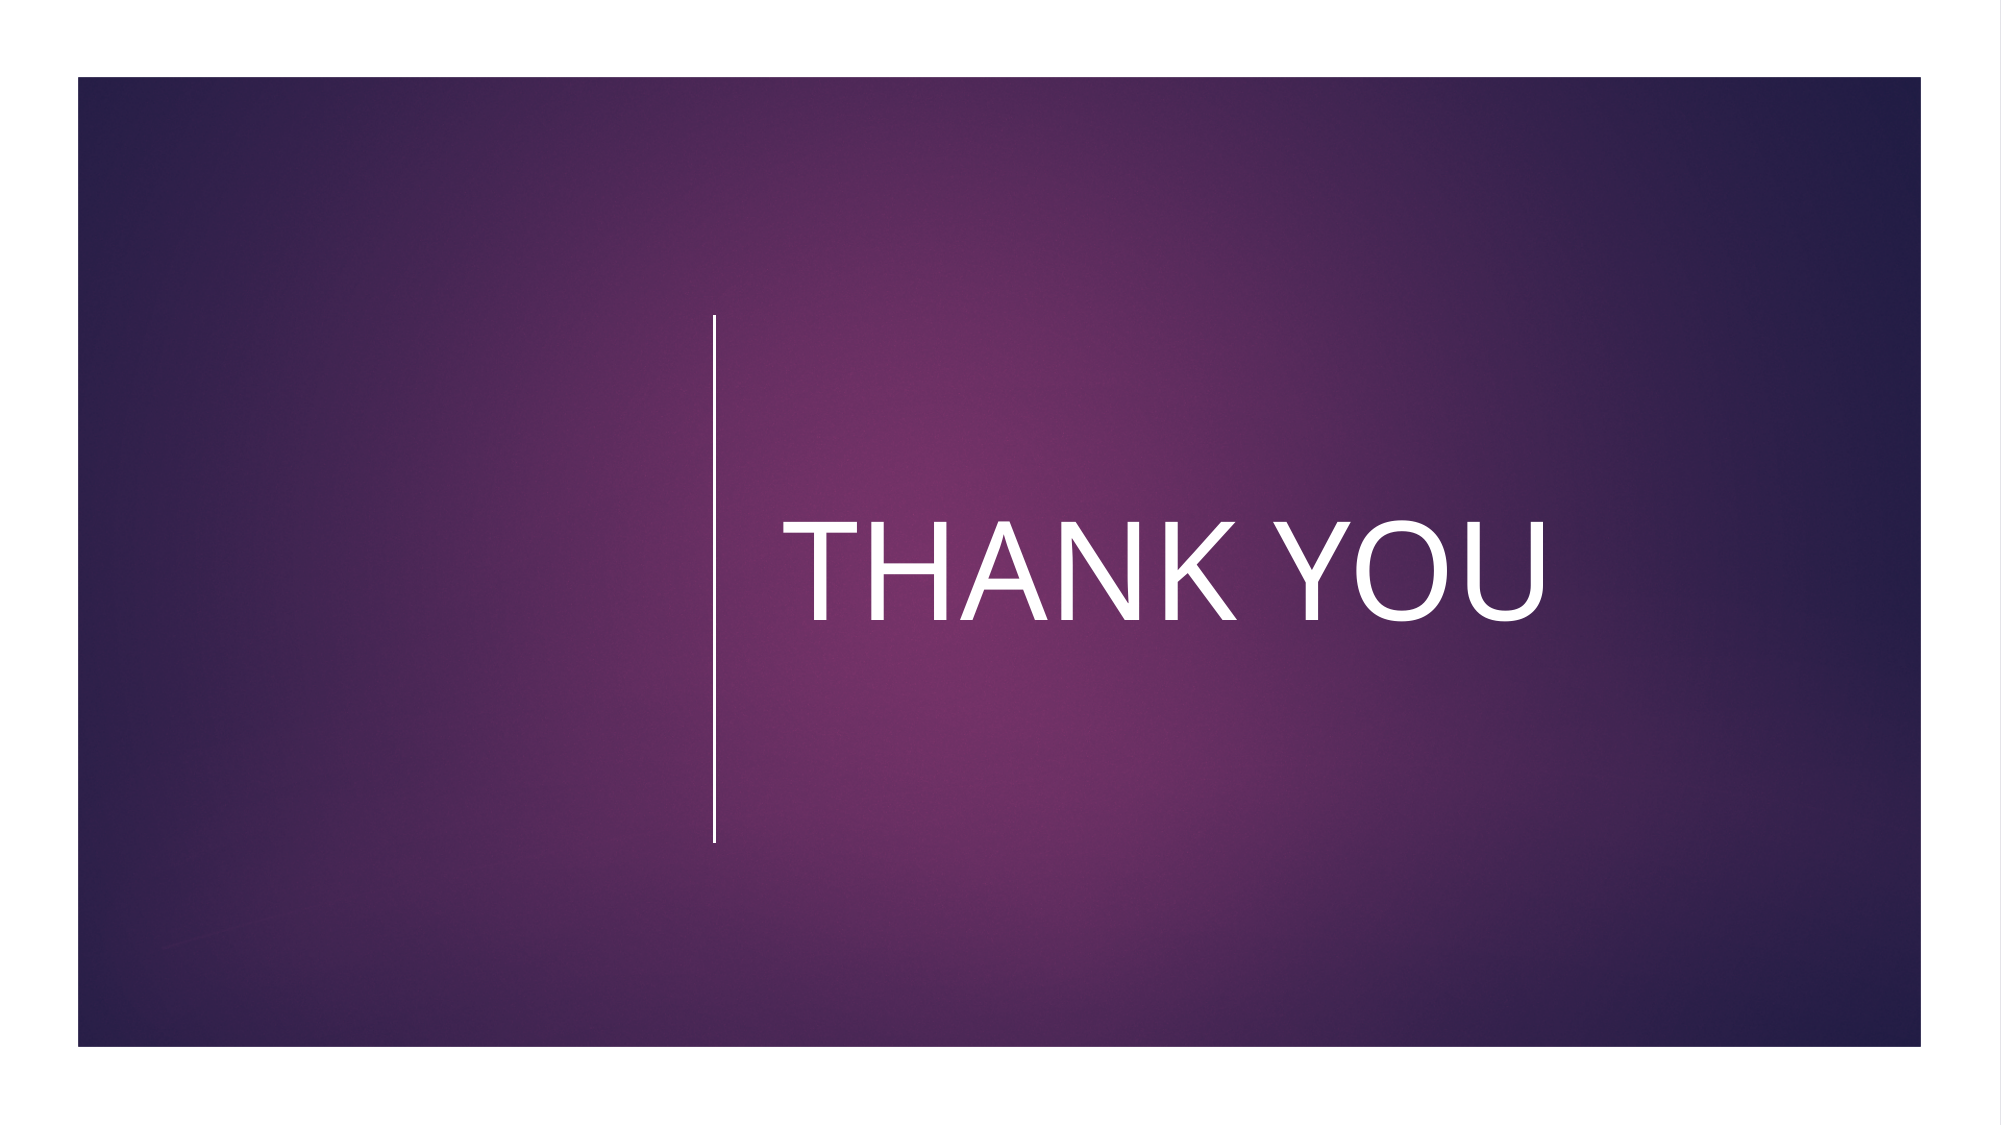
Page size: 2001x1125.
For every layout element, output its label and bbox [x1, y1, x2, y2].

text_box [0, 0, 2000, 1125]
